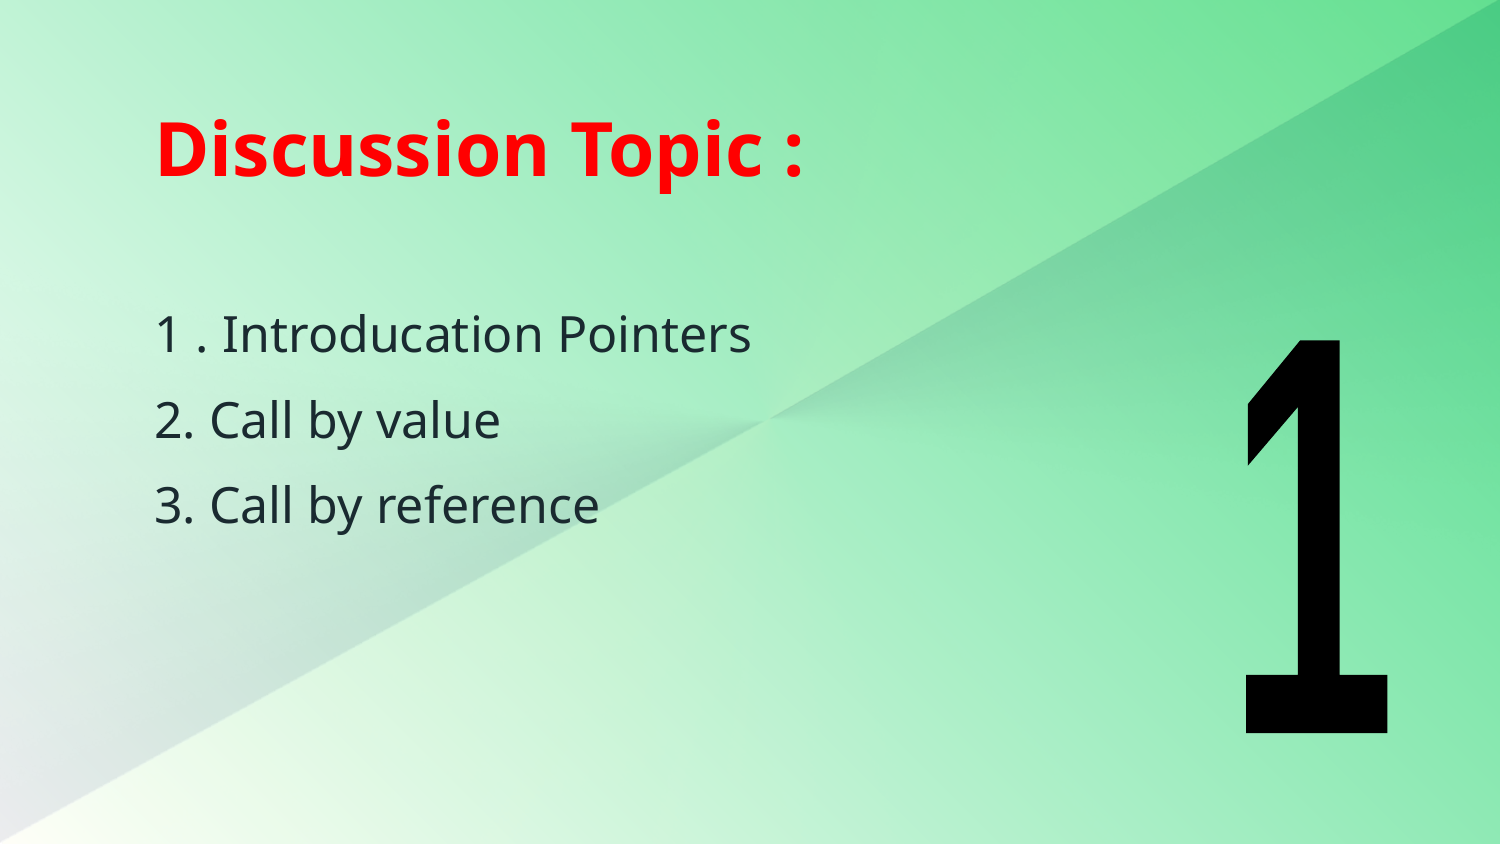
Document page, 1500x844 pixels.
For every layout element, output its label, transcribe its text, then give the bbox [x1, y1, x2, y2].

subtitle Discussion Topic : 1 . Introducation Pointers 2. Call by value 3. Call by reference [154, 87, 1374, 787]
